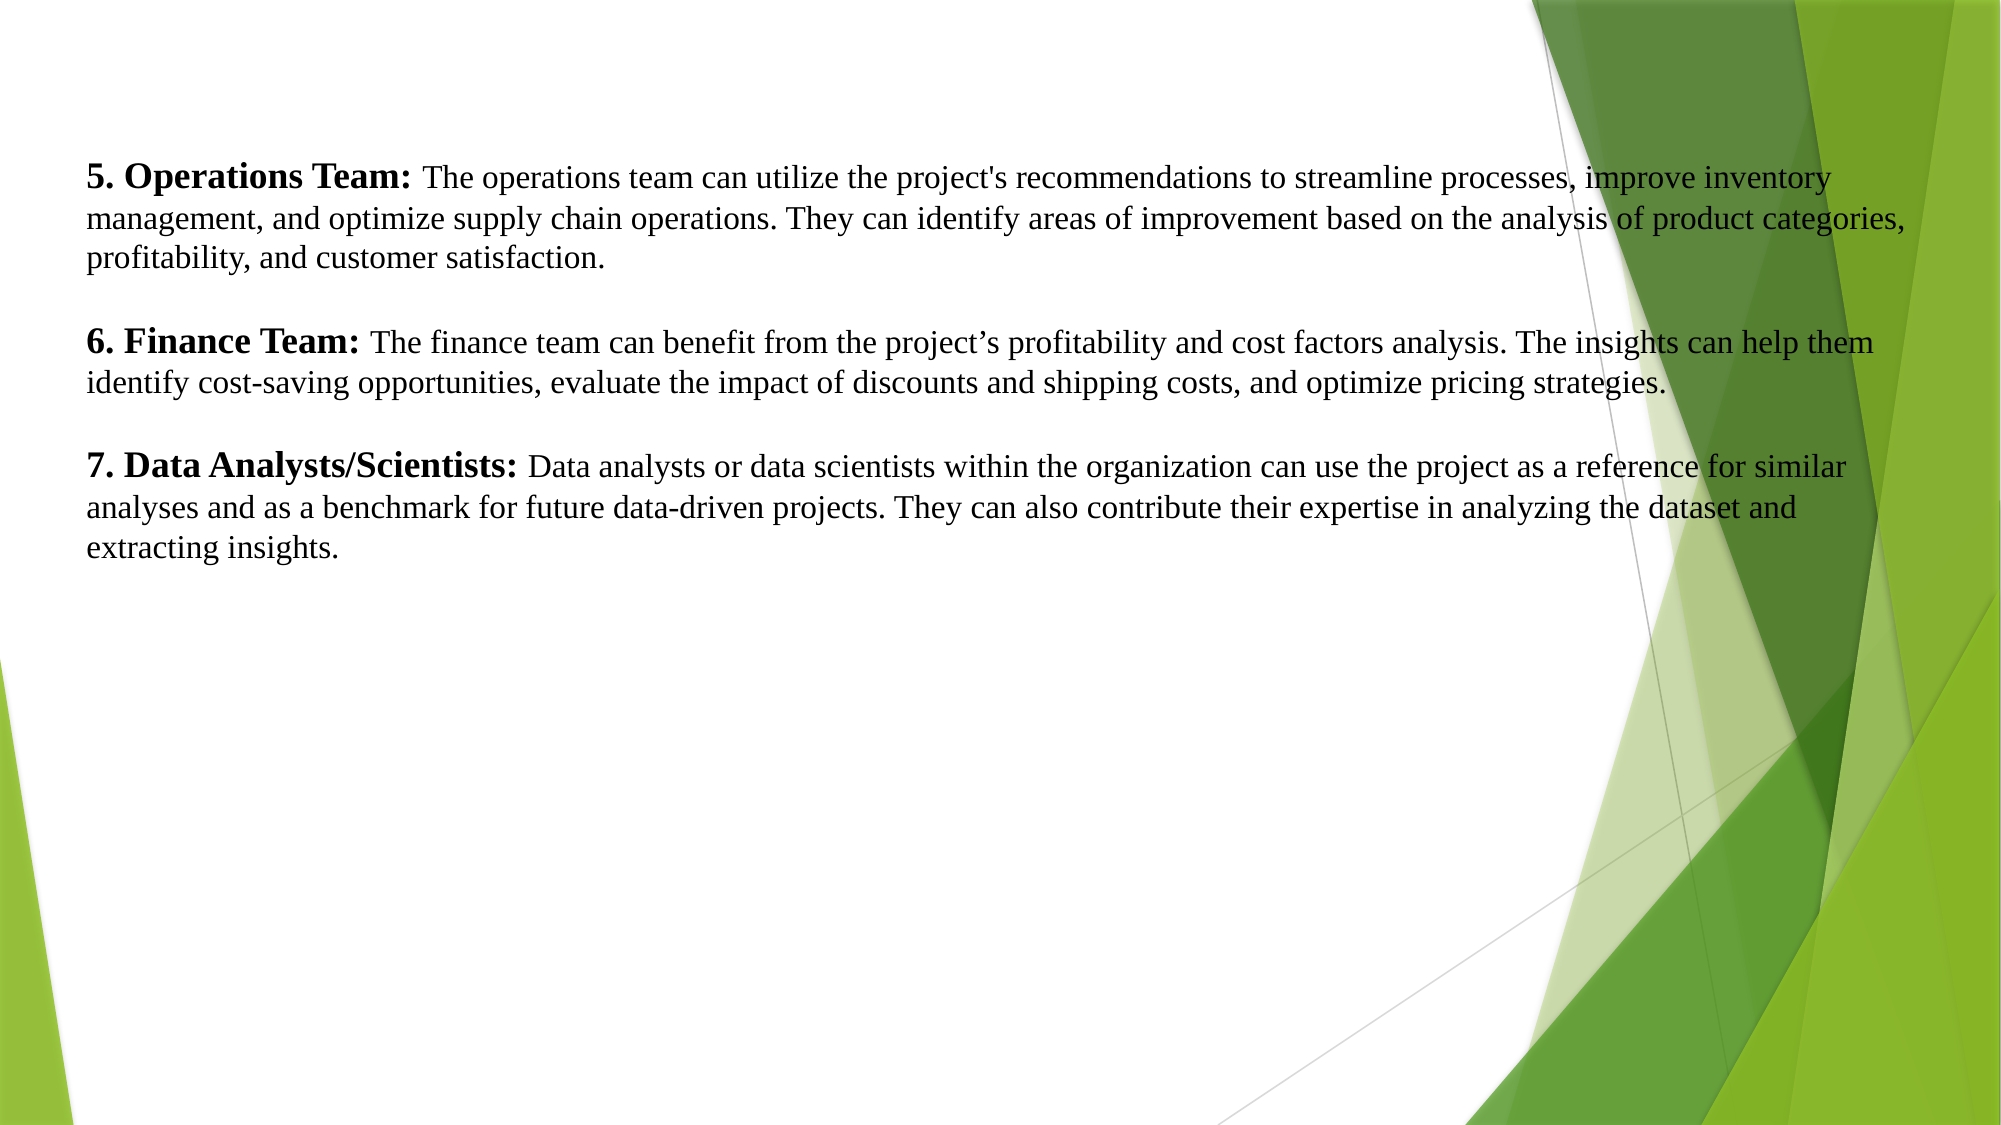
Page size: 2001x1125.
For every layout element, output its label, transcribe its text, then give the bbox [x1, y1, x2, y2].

text_box 5. Operations Team: The operations team can utilize the project's recommendations to streamline processes, improve inventory management, and optimize supply chain operations. They can identify areas of improvement based on the analysis of product categories, profitability, and customer satisfaction. 6. Finance Team: The finance team can benefit from the project’s profitability and cost factors analysis. The insights can help them identify cost-saving opportunities, evaluate the impact of discounts and shipping costs, and optimize pricing strategies. 7. Data Analysts/Scientists: Data analysts or data scientists within the organization can use the project as a reference for similar analyses and as a benchmark for future data-driven projects. They can also contribute their expertise in analyzing the dataset and extracting insights. [71, 143, 1929, 573]
